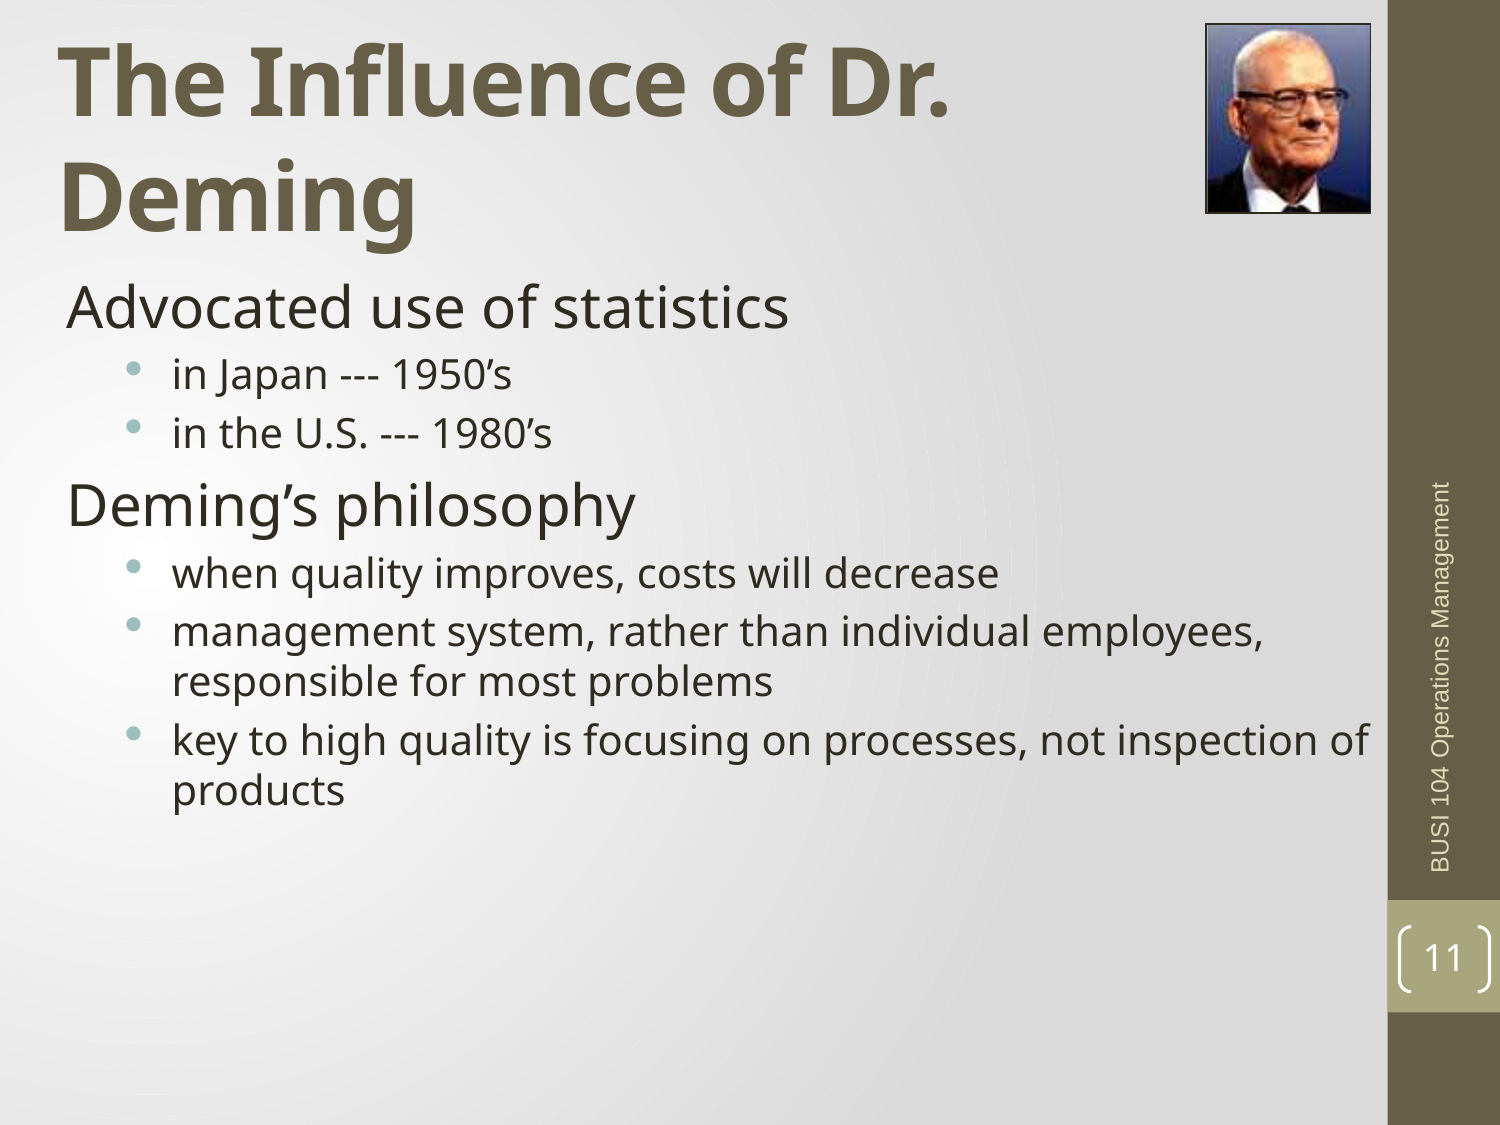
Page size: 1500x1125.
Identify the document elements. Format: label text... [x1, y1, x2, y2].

footer BUSI 104 Operations Management [1408, 337, 1469, 889]
picture [1206, 24, 1371, 213]
title The Influence of Dr. Deming [41, 40, 1177, 232]
list Advocated use of statistics in Japan --- 1950’s in the U.S. --- 1980’s Deming’s philosophy when quality improves, costs will decrease management system, rather than individual employees, responsible for most problems key to high quality is focusing on processes, not inspection of products [51, 262, 1390, 938]
slide_number 11 [1397, 925, 1492, 994]
